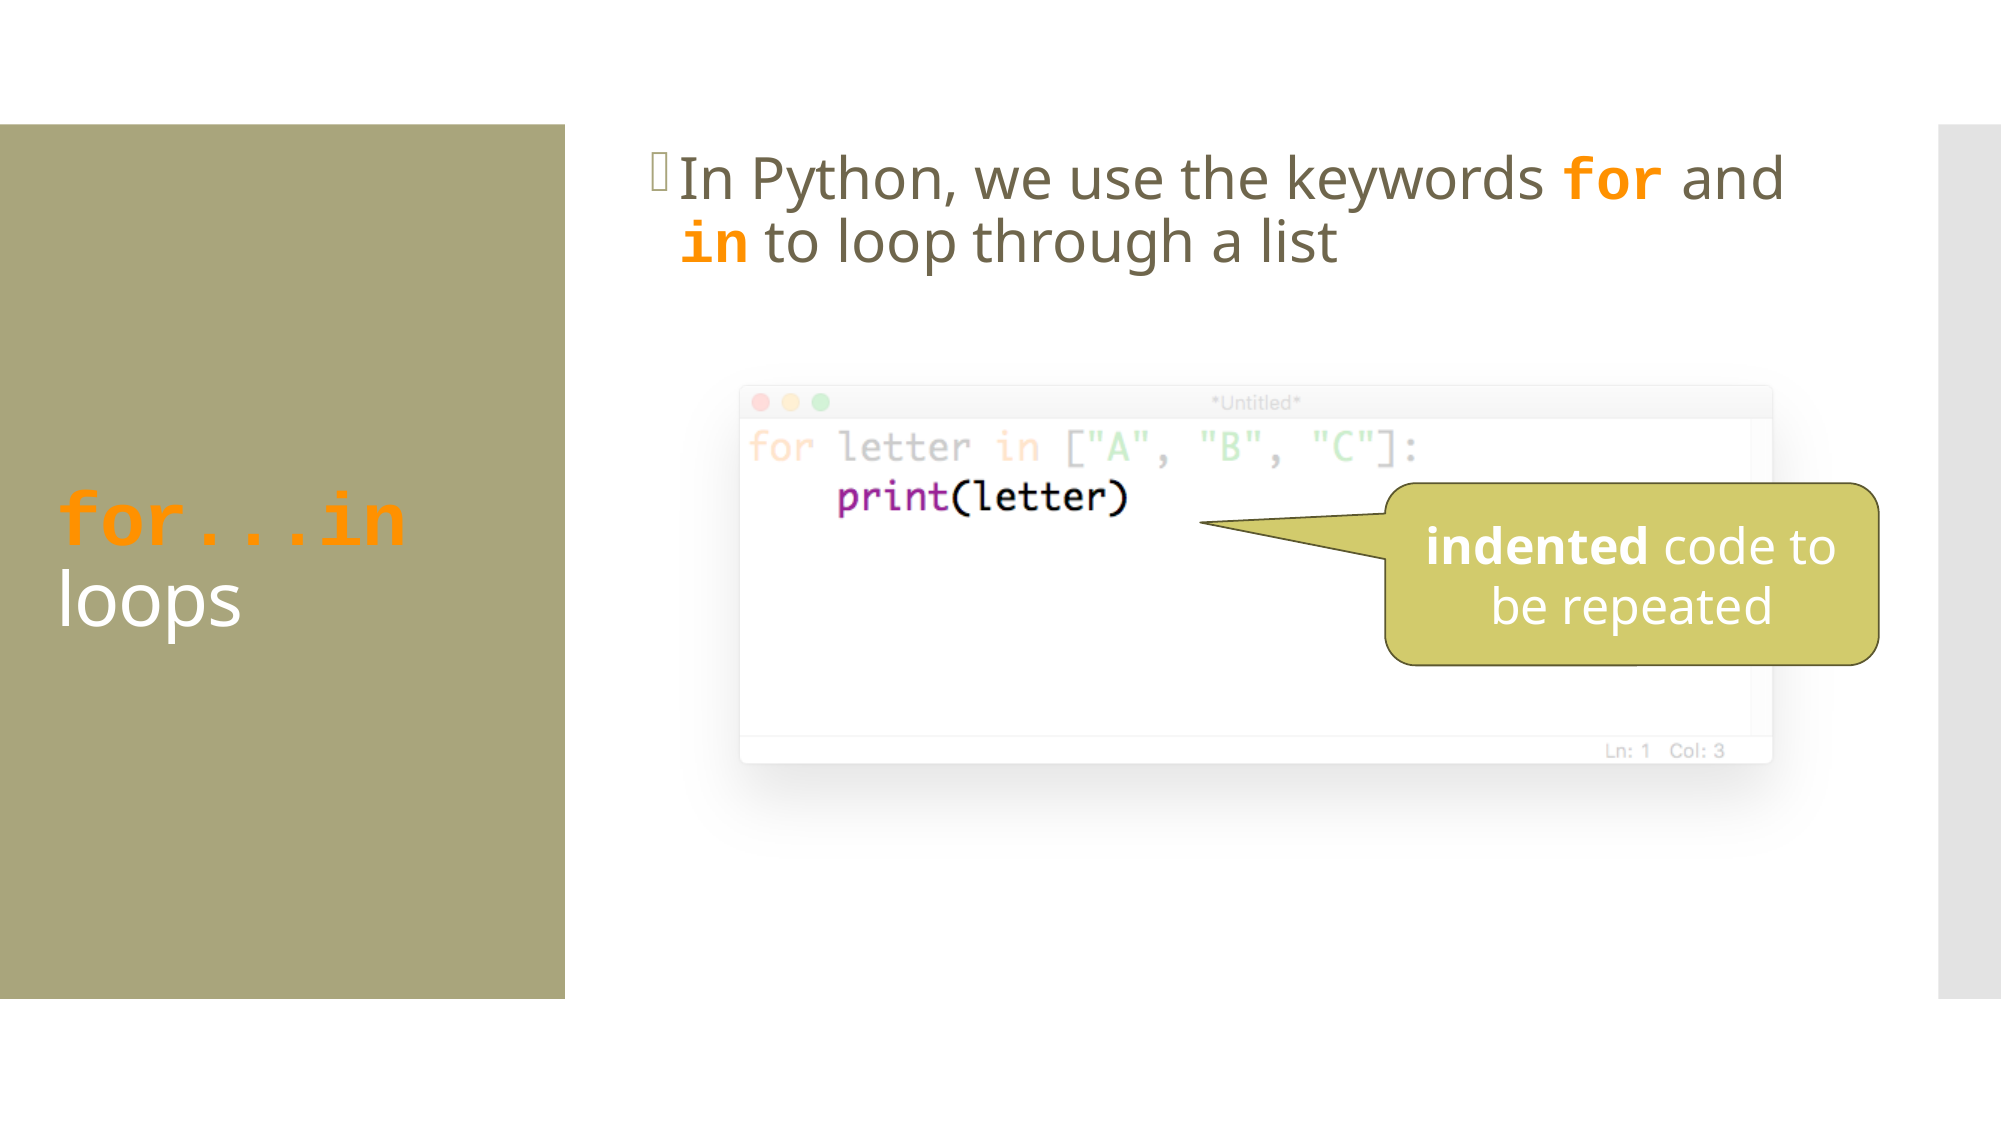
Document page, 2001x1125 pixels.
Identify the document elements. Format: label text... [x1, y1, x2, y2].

title for...in loops [41, 184, 525, 940]
list In Python, we use the keywords for and in to loop through a list [634, 141, 1835, 982]
text_box indented code to be repeated [1857, 483, 1880, 665]
picture [656, 338, 1857, 884]
